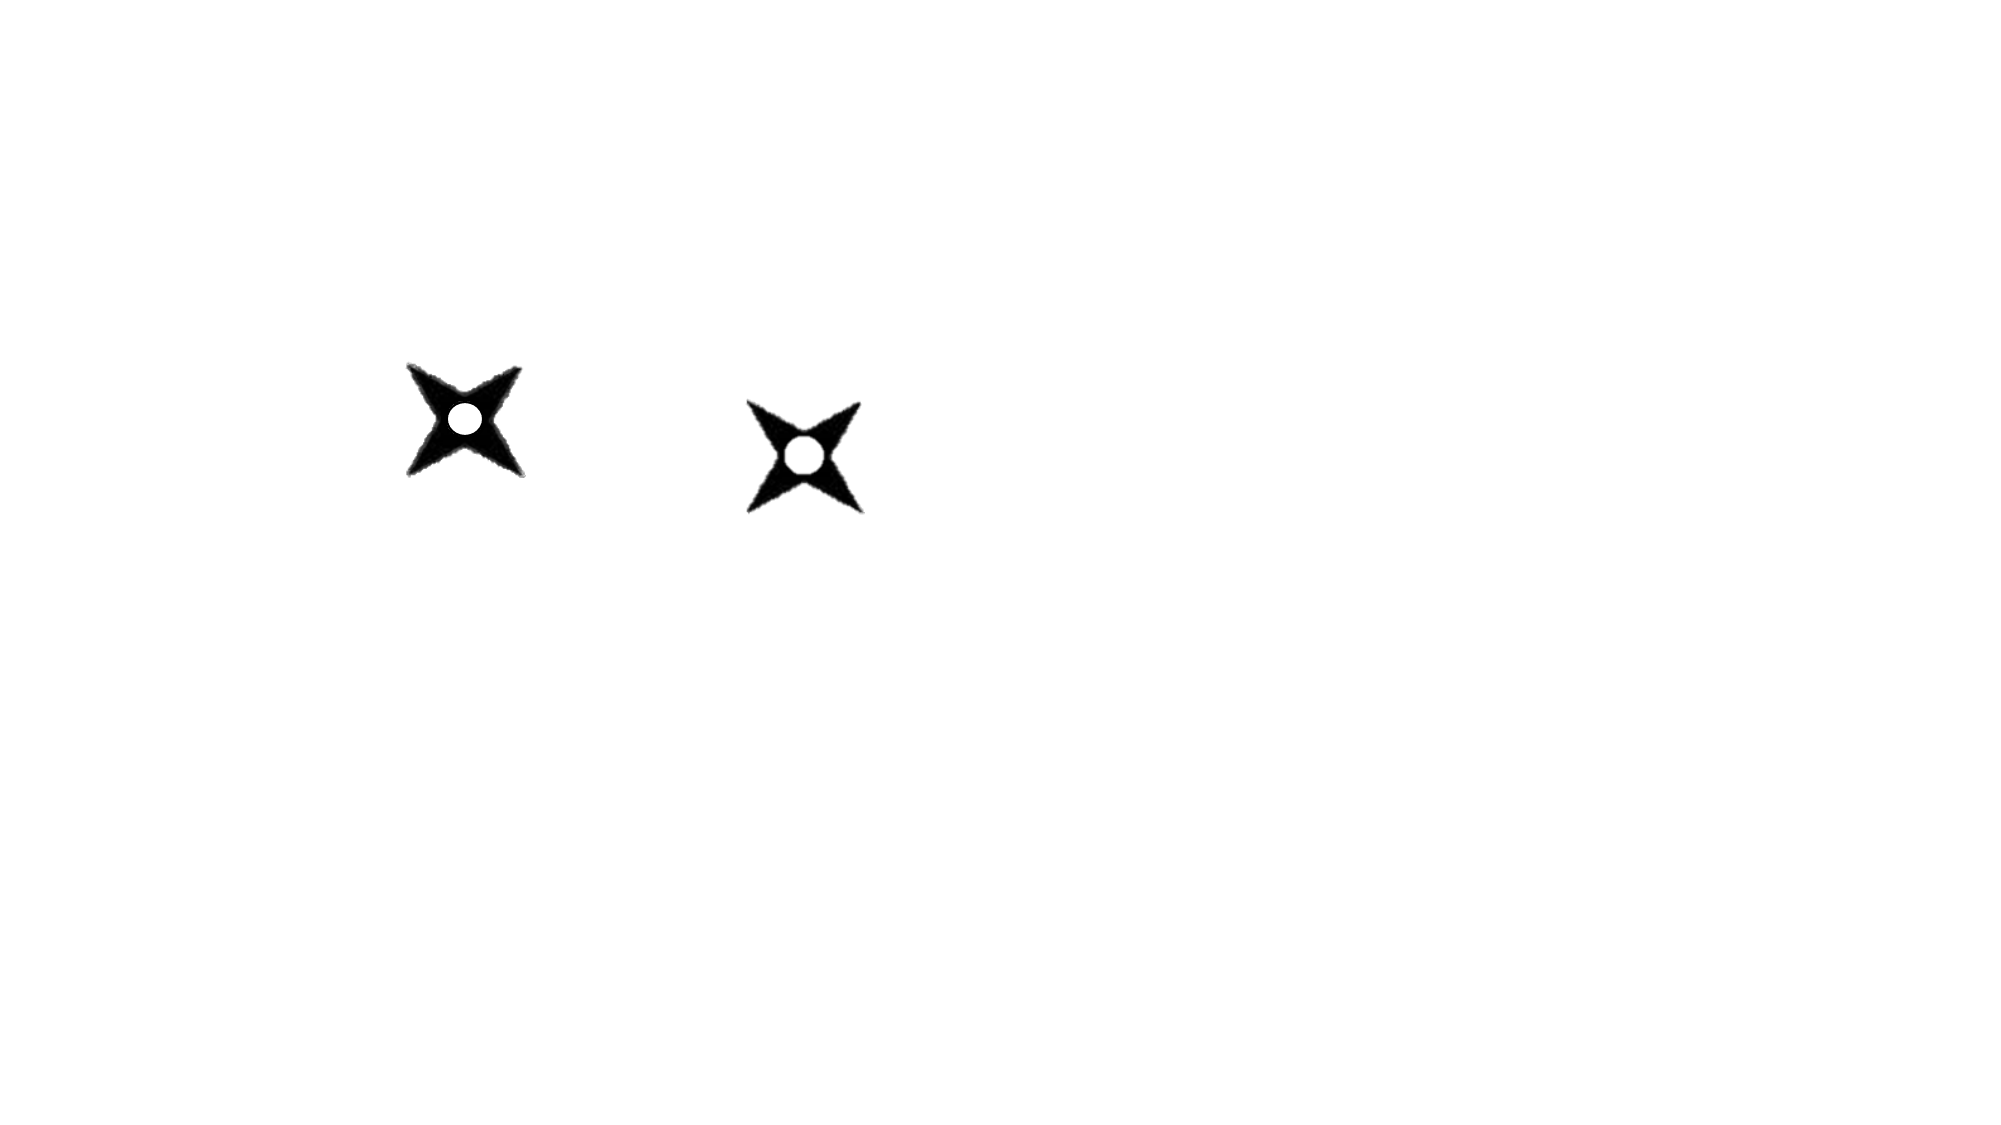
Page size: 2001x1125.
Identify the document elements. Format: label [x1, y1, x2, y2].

picture [742, 396, 867, 516]
text_box [403, 359, 527, 479]
